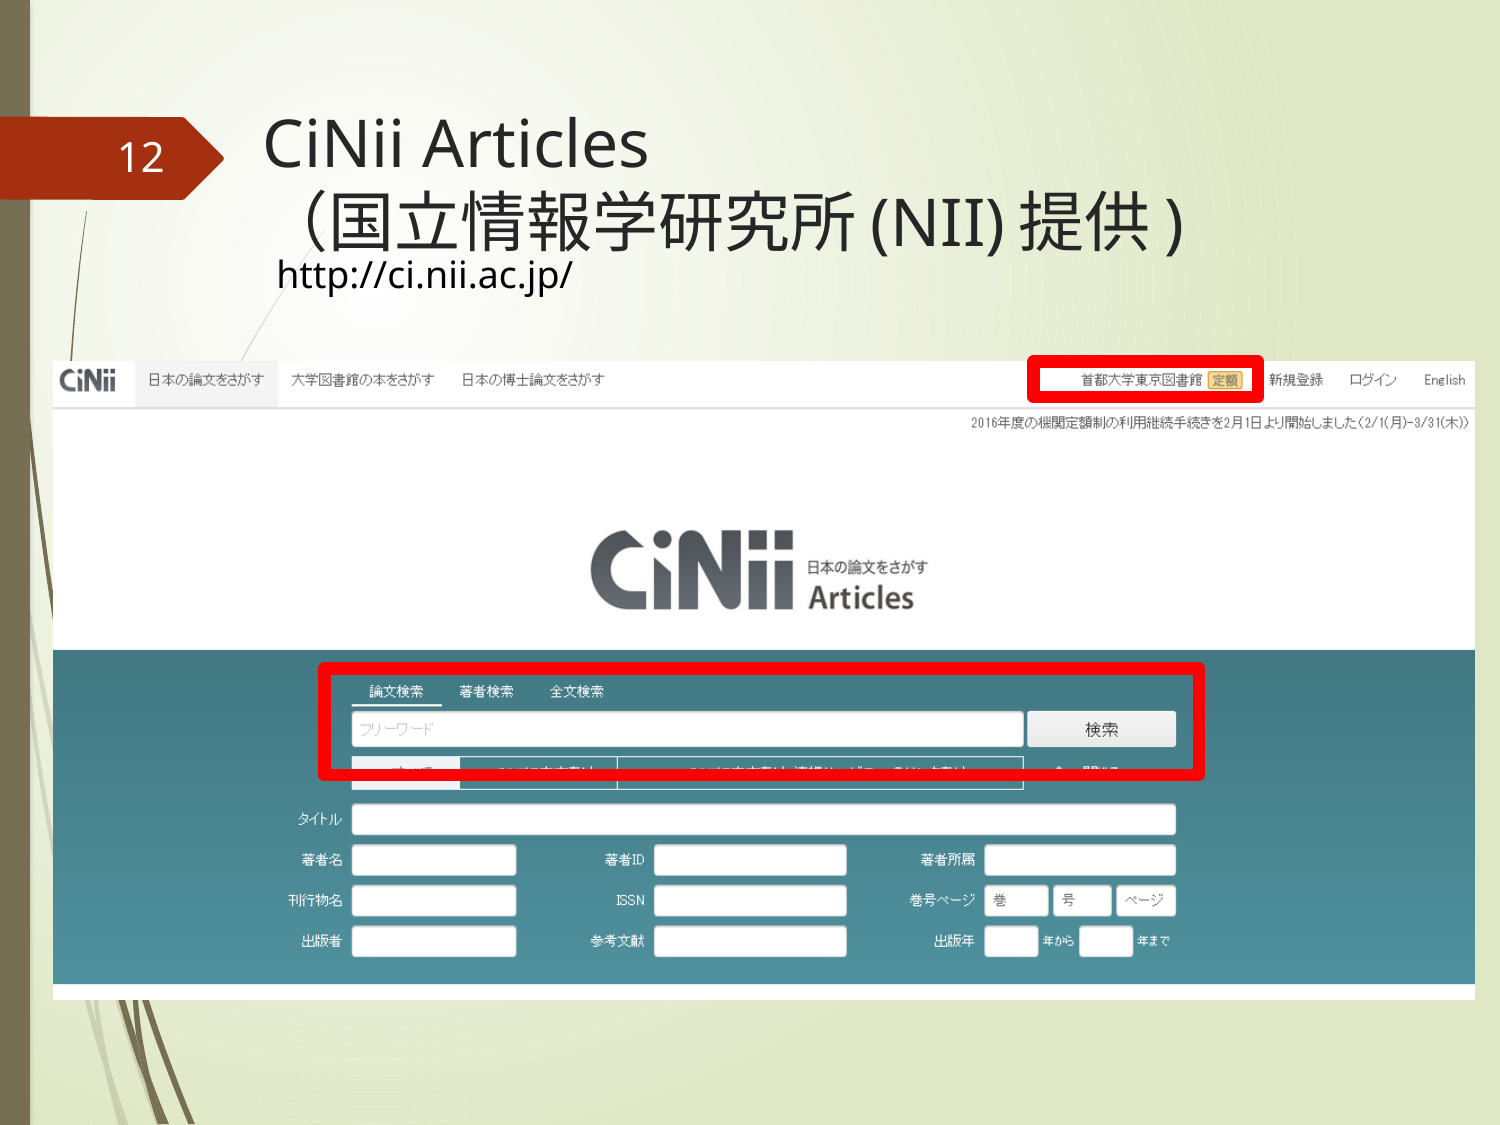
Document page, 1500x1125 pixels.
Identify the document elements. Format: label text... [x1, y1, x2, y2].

slide_number 12 [83, 129, 180, 190]
picture [52, 361, 1475, 1000]
text_box http://ci.nii.ac.jp/ [261, 243, 589, 304]
title CiNii Articles （国立情報学研究所(NII)提供) [247, 93, 1329, 271]
